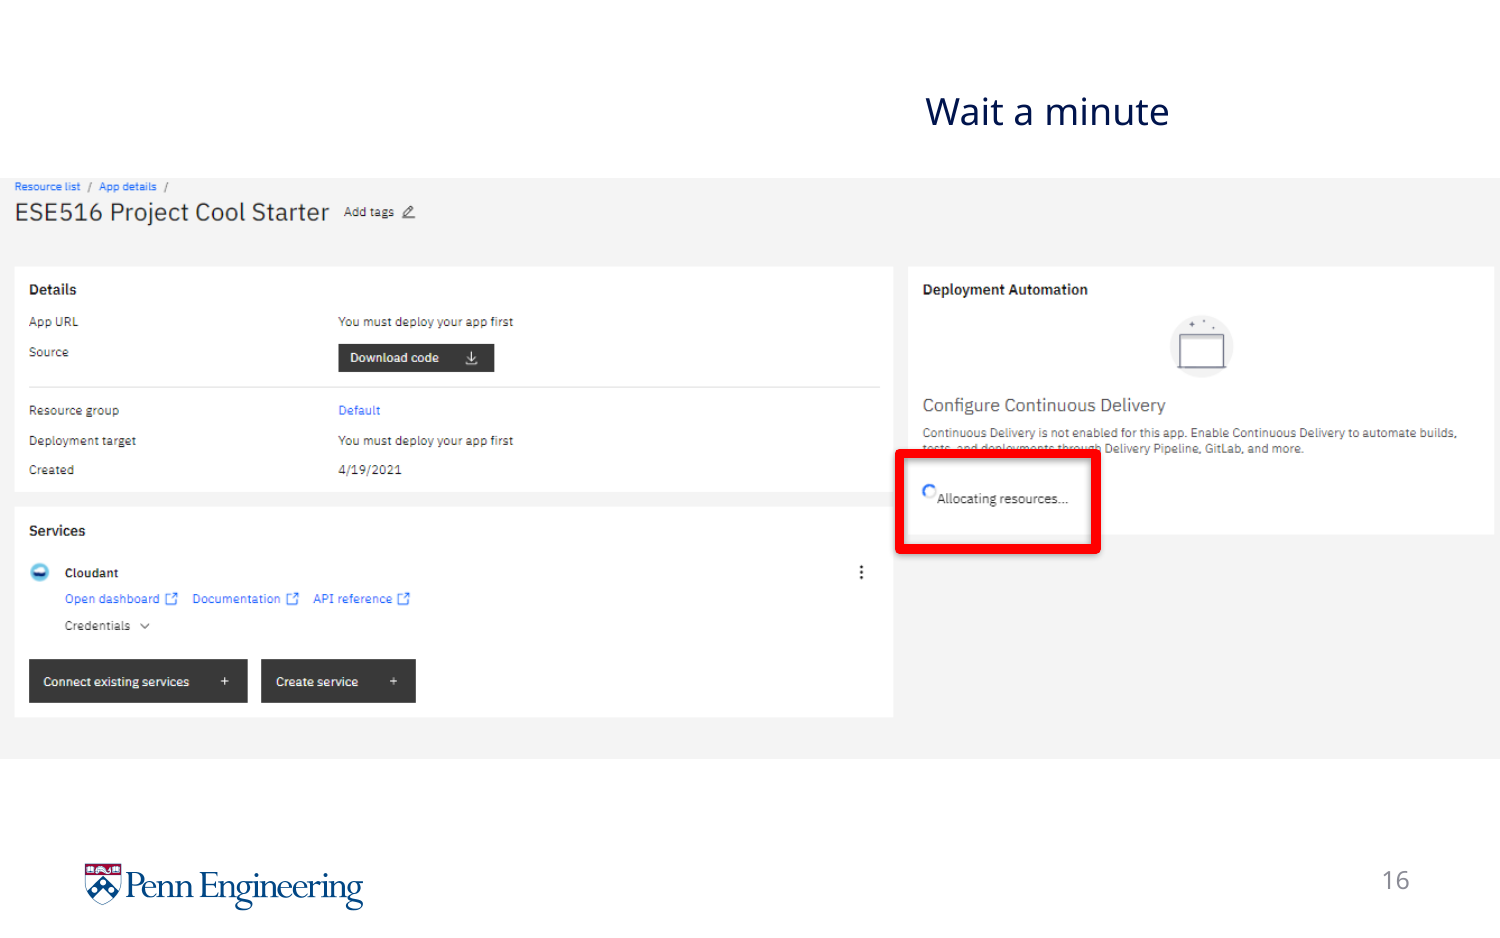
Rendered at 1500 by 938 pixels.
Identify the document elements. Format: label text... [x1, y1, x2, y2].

picture [75, 856, 372, 914]
picture [0, 178, 1500, 760]
text_box Wait a minute [910, 80, 1186, 141]
slide_number 16 [1074, 856, 1425, 907]
